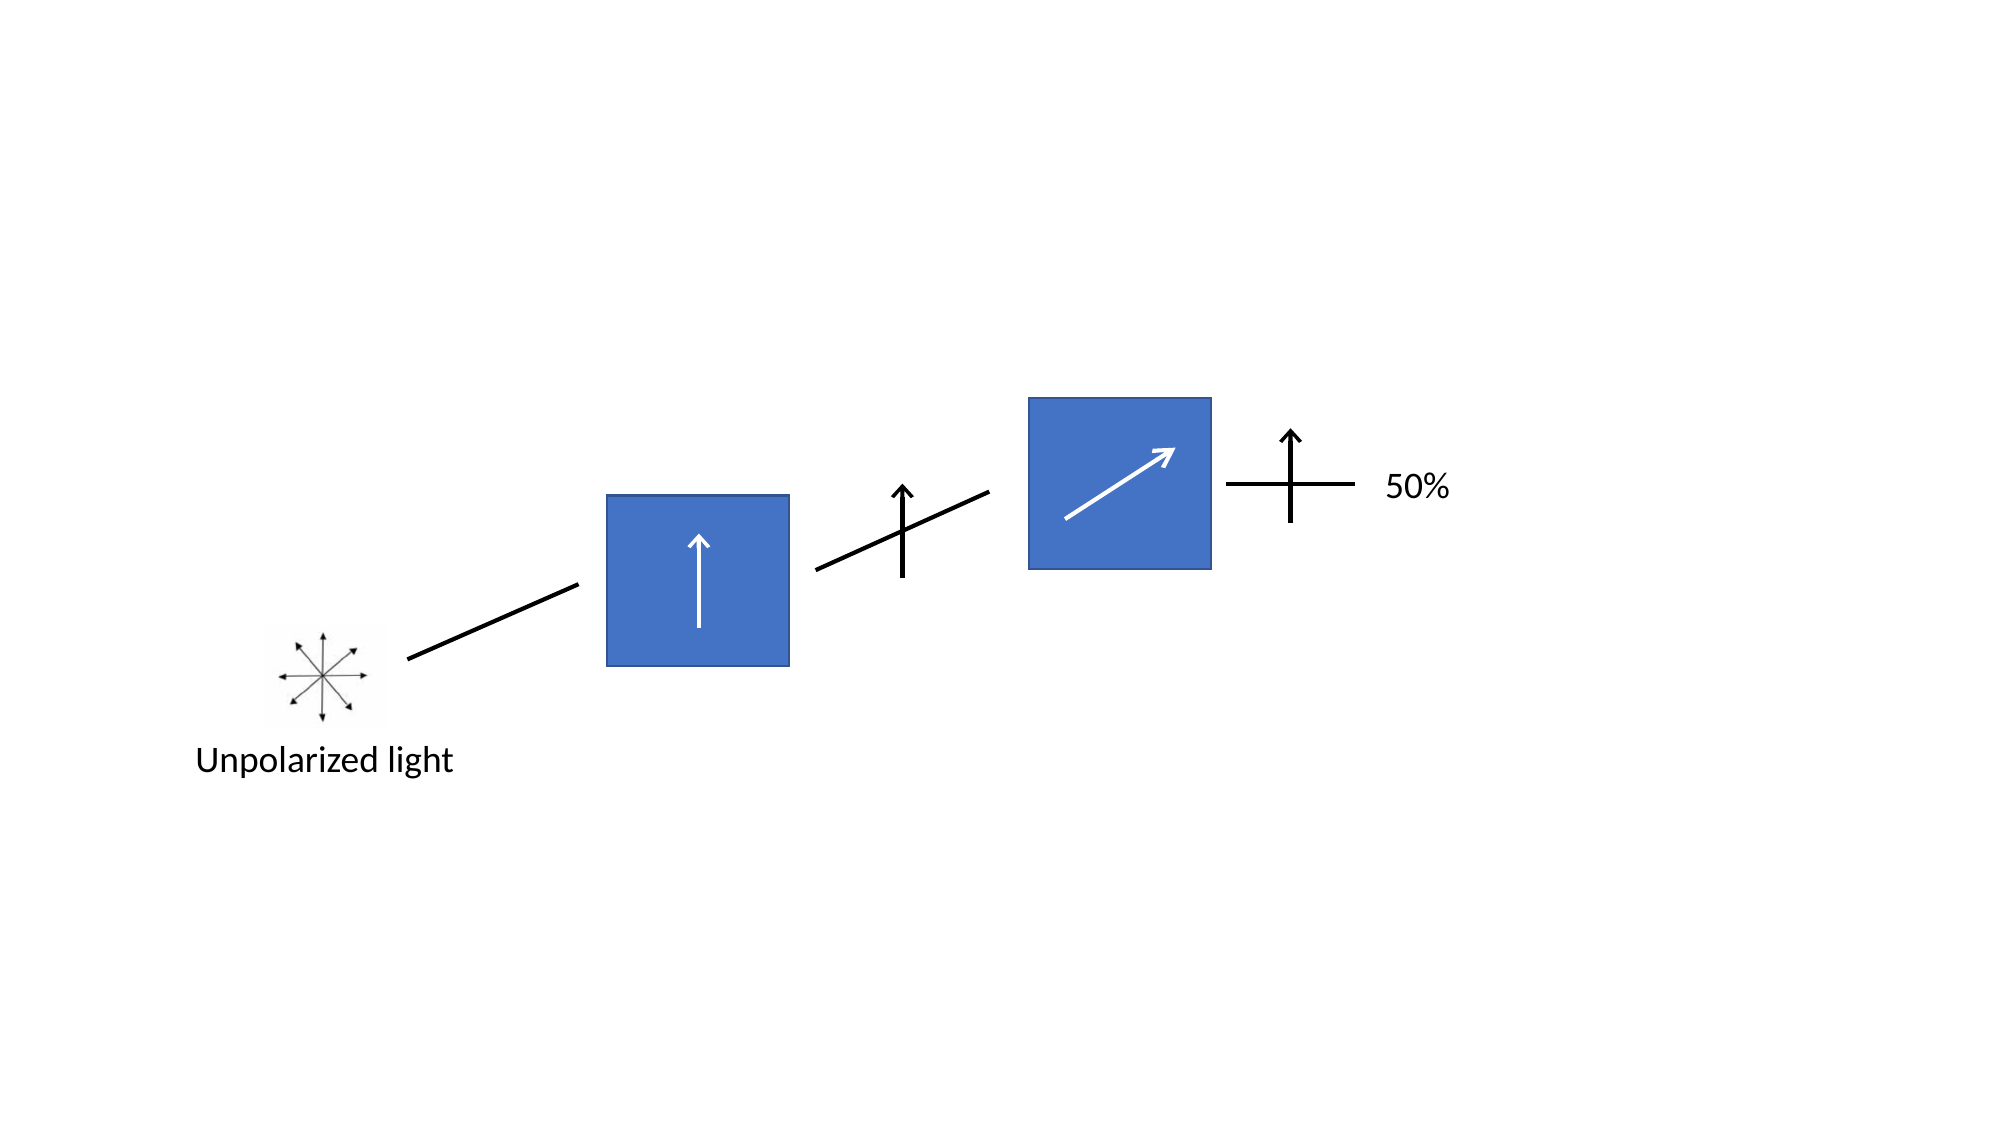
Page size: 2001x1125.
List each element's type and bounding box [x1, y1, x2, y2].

text_box [178, 398, 1475, 789]
